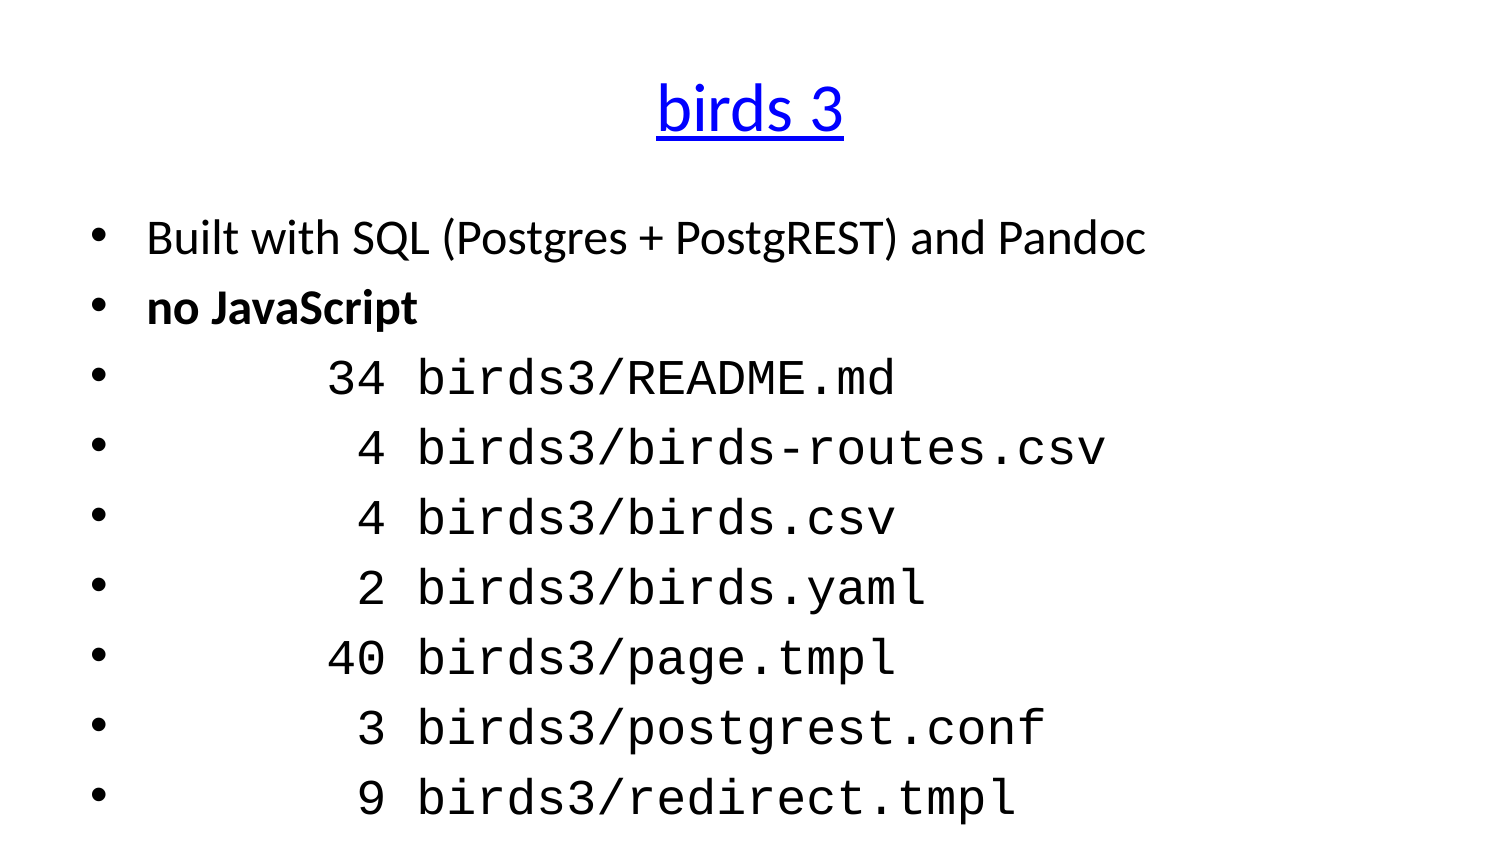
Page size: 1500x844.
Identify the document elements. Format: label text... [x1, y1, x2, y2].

title birds 3 [75, 33, 1425, 175]
list Built with SQL (Postgres + PostgREST) and Pandoc no JavaScript 34 birds3/README.md 4 birds3/birds-routes.csv 4 birds3/birds.csv 2 birds3/birds.yaml 40 birds3/page.tmpl 3 birds3/postgrest.conf 9 birds3/redirect.tmpl 50 birds3/setup.sql 146 total [75, 196, 1425, 754]
